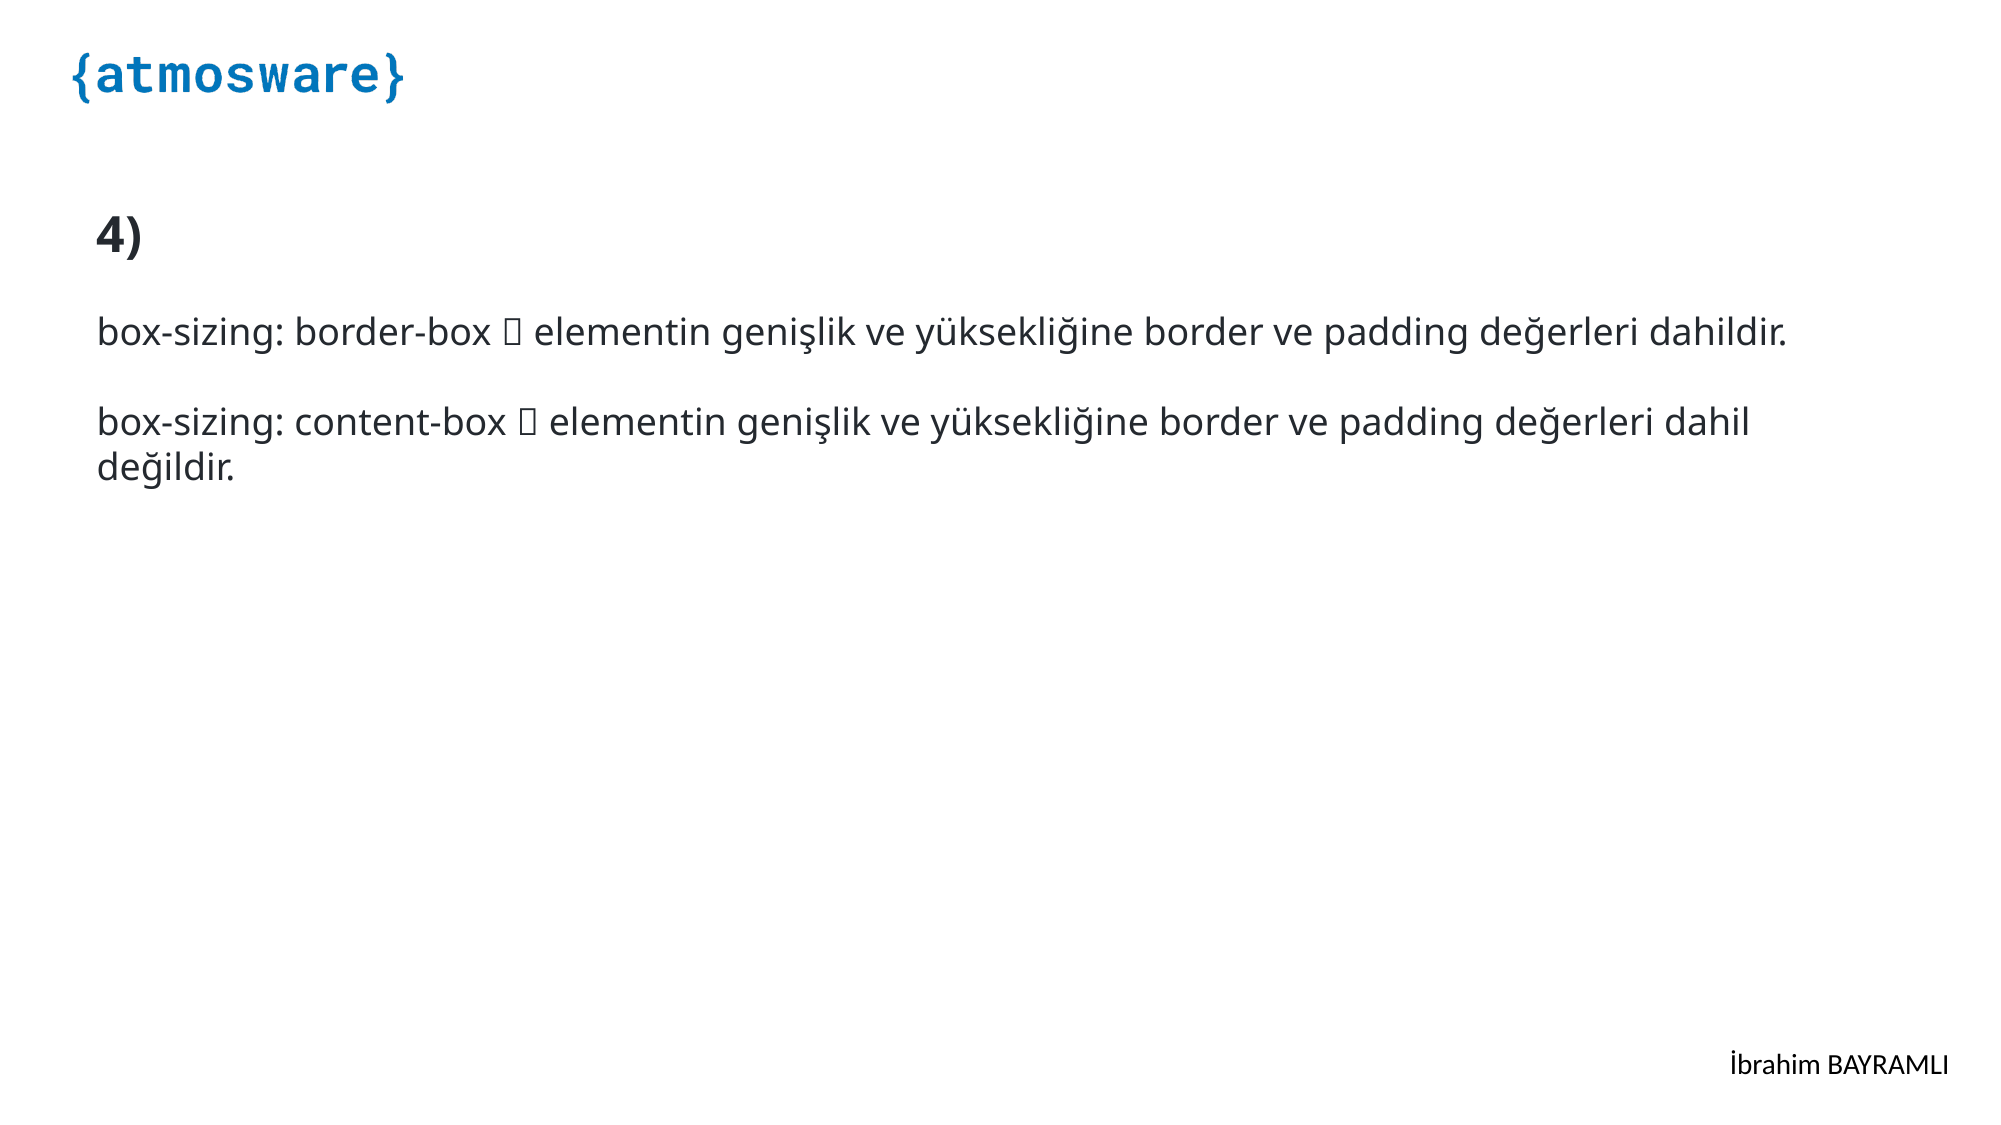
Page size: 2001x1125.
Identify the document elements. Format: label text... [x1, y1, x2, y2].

text_box 4) box-sizing: border-box  elementin genişlik ve yüksekliğine border ve padding değerleri dahildir. box-sizing: content-box  elementin genişlik ve yüksekliğine border ve padding değerleri dahil değildir. [81, 195, 1805, 496]
text_box İbrahim BAYRAMLI [1714, 1037, 1974, 1088]
picture [47, 28, 428, 128]
